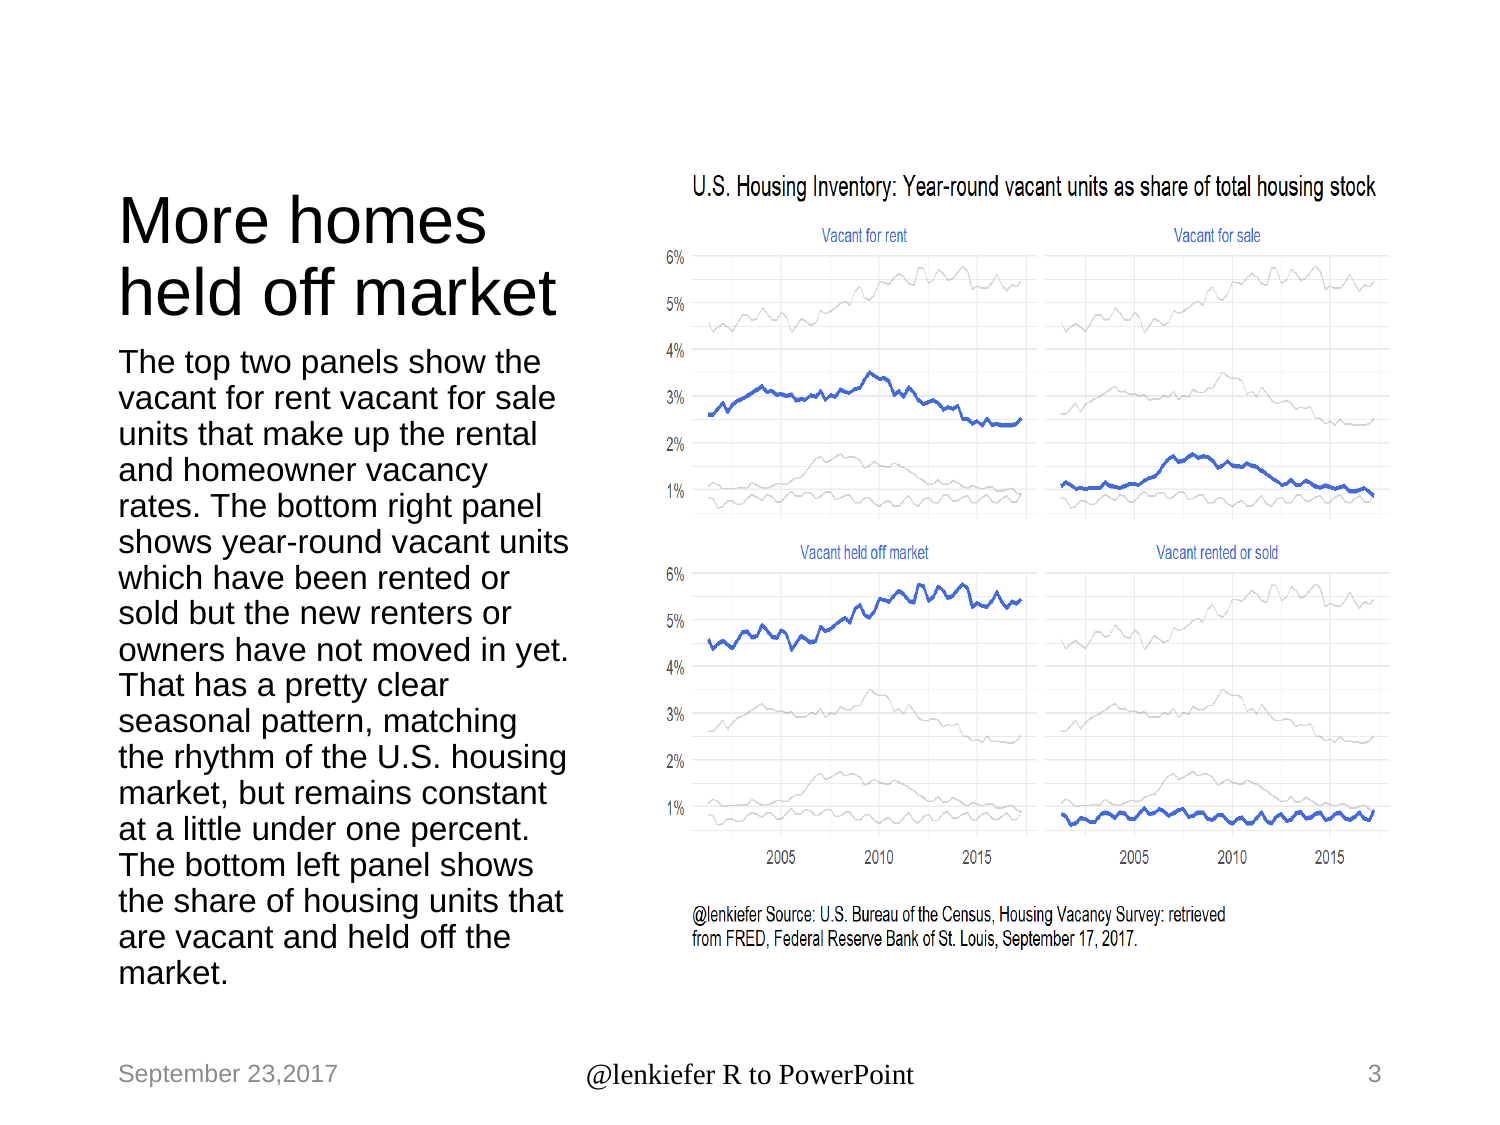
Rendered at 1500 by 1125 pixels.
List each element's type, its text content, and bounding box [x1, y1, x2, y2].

footer @lenkiefer R to PowerPoint [496, 1042, 1004, 1103]
list The top two panels show the vacant for rent vacant for sale units that make up the rental and homeowner vacancy rates. The bottom right panel shows year-round vacant units which have been rented or sold but the new renters or owners have not moved in yet. That has a pretty clear seasonal pattern, matching the rhythm of the U.S. housing market, but remains constant at a little under one percent. The bottom left panel shows the share of housing units that are vacant and held off the market. [103, 338, 588, 963]
picture [637, 161, 1398, 962]
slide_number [103, 1042, 441, 1103]
title More homes held off market [103, 75, 588, 338]
slide_number 3 [1059, 1042, 1397, 1103]
